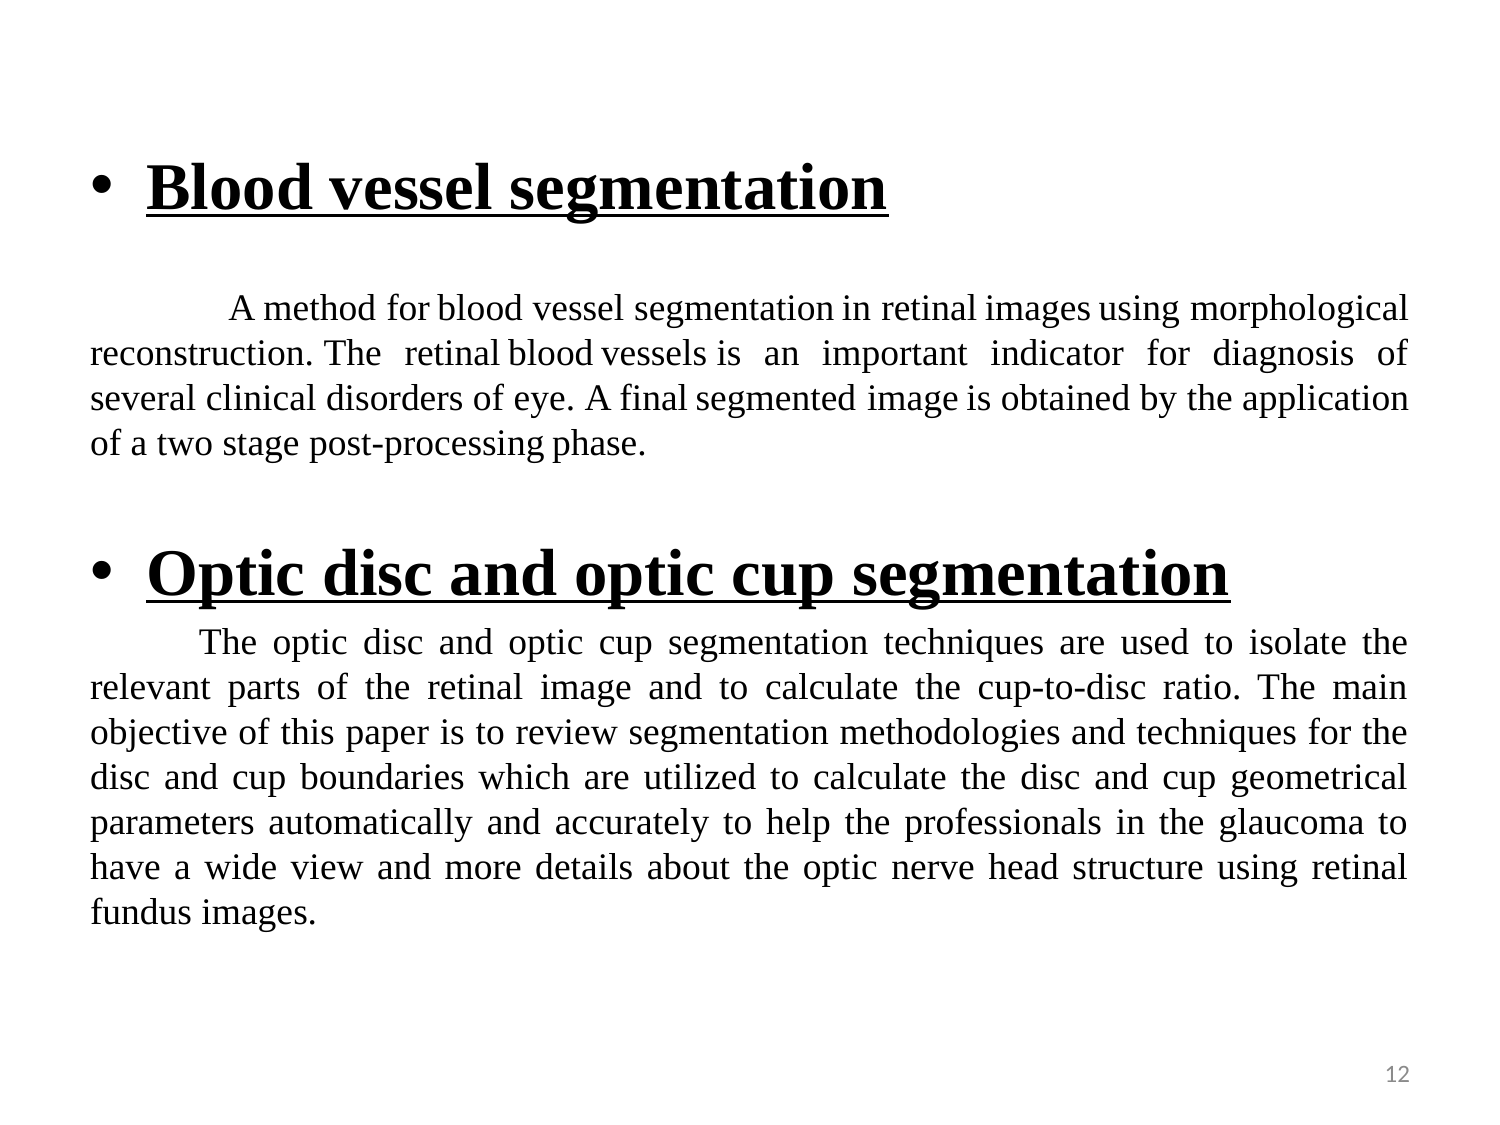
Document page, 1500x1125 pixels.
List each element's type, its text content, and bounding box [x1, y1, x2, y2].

list Blood vessel segmentation A method for blood vessel segmentation in retinal images using morphological reconstruction. The retinal blood vessels is an important indicator for diagnosis of several clinical disorders of eye. A final segmented image is obtained by the application of a two stage post-processing phase. Optic disc and optic cup segmentation The optic disc and optic cup segmentation techniques are used to isolate the relevant parts of the retinal image and to calculate the cup-to-disc ratio. The main objective of this paper is to review segmentation methodologies and techniques for the disc and cup boundaries which are utilized to calculate the disc and cup geometrical parameters automatically and accurately to help the professionals in the glaucoma to have a wide view and more details about the optic nerve head structure using retinal fundus images. [75, 69, 1425, 1005]
slide_number 12 [1074, 1042, 1425, 1103]
